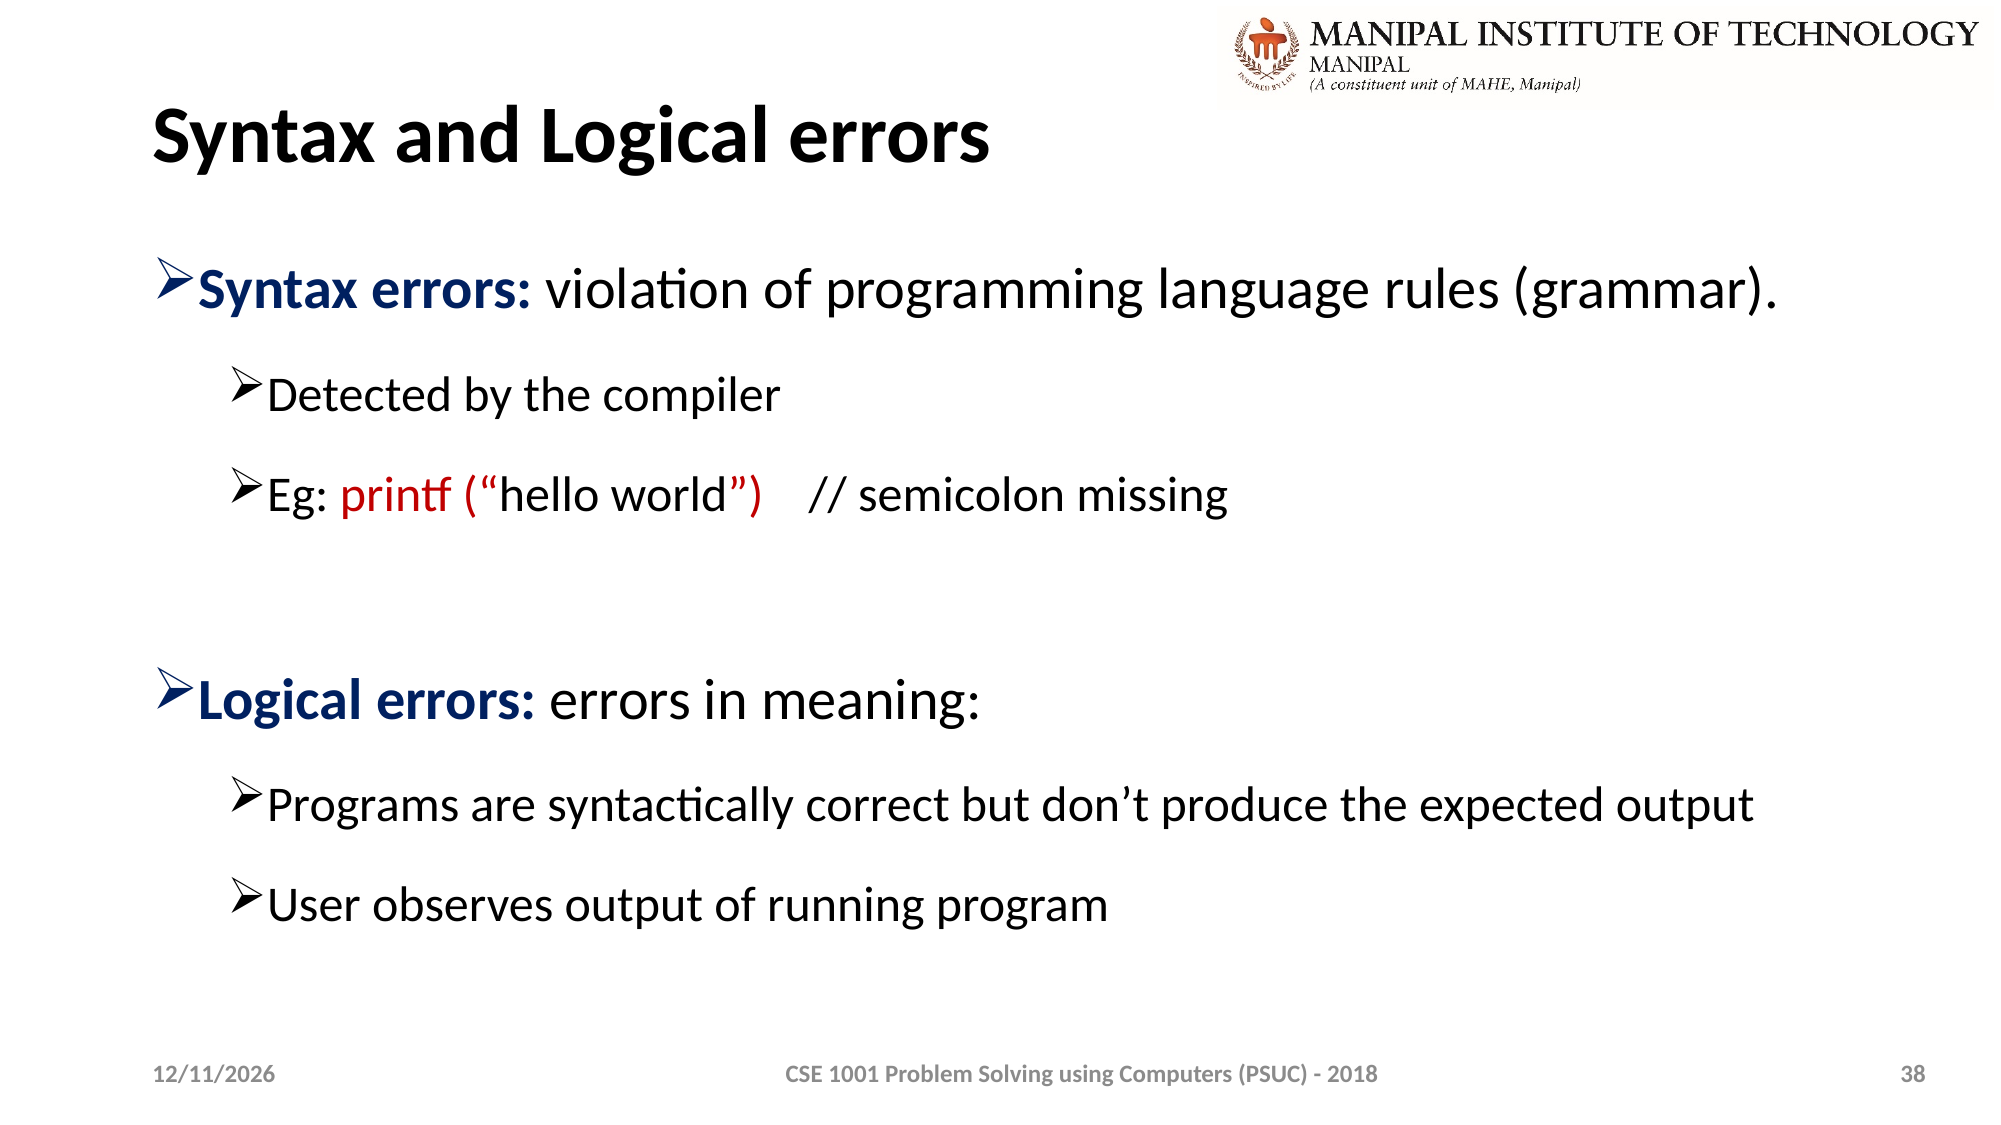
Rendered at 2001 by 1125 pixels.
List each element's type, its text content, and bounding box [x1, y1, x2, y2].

slide_number 38 [1862, 1042, 1941, 1103]
footer CSE 1001 Problem Solving using Computers (PSUC) - 2018 [362, 1042, 1803, 1103]
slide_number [137, 1042, 327, 1103]
list Syntax errors: violation of programming language rules (grammar). Detected by the compiler Eg: printf (“hello world”) // semicolon missing Logical errors: errors in meaning: Programs are syntactically correct but don’t produce the expected output User observes output of running program [137, 208, 1941, 1014]
title Syntax and Logical errors [137, 84, 1941, 188]
picture [1217, 6, 1994, 110]
